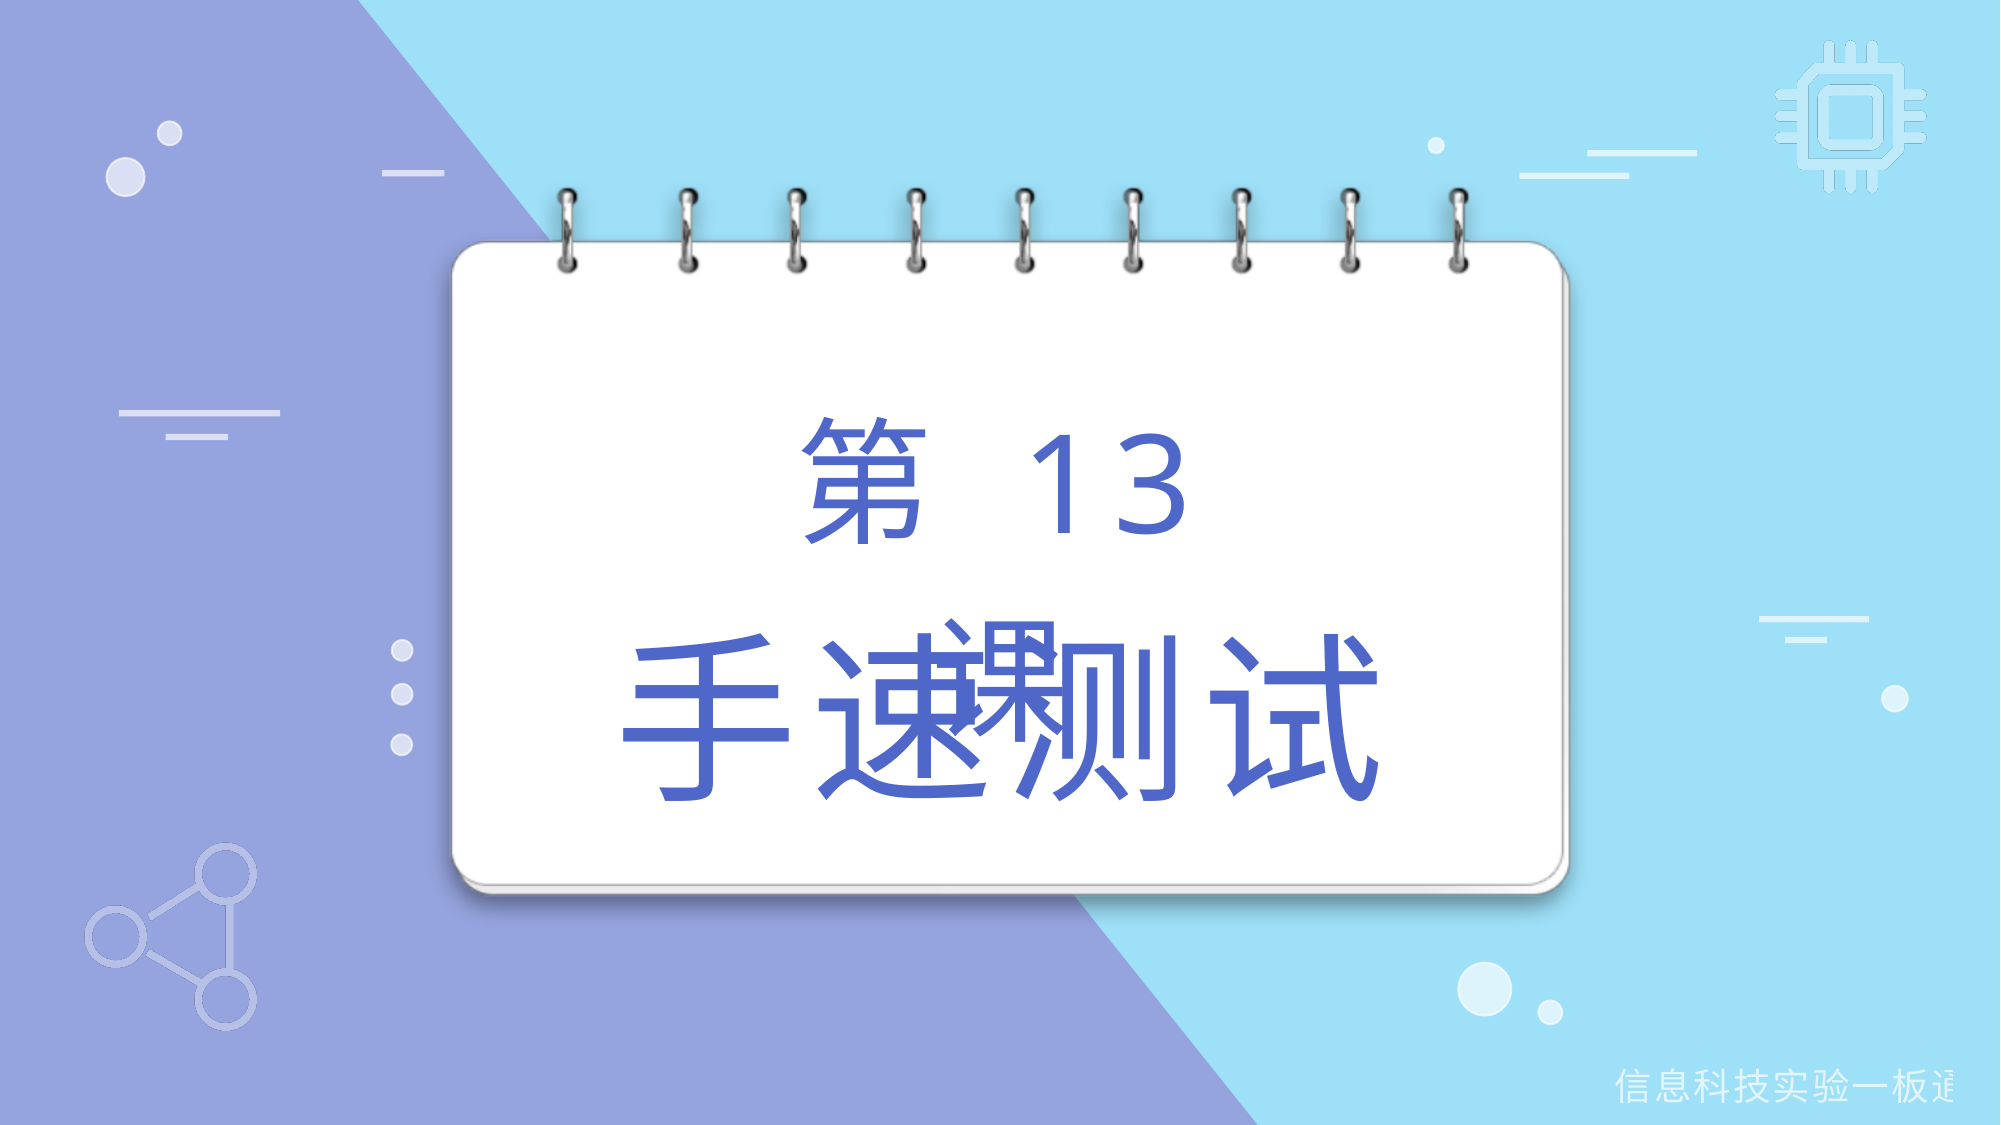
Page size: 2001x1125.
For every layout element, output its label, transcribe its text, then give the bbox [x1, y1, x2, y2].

list 手速测试 [593, 552, 1407, 835]
picture [411, 163, 1589, 916]
list 第 13 课 [672, 355, 1328, 571]
picture [1750, 16, 1951, 217]
picture [70, 836, 271, 1037]
